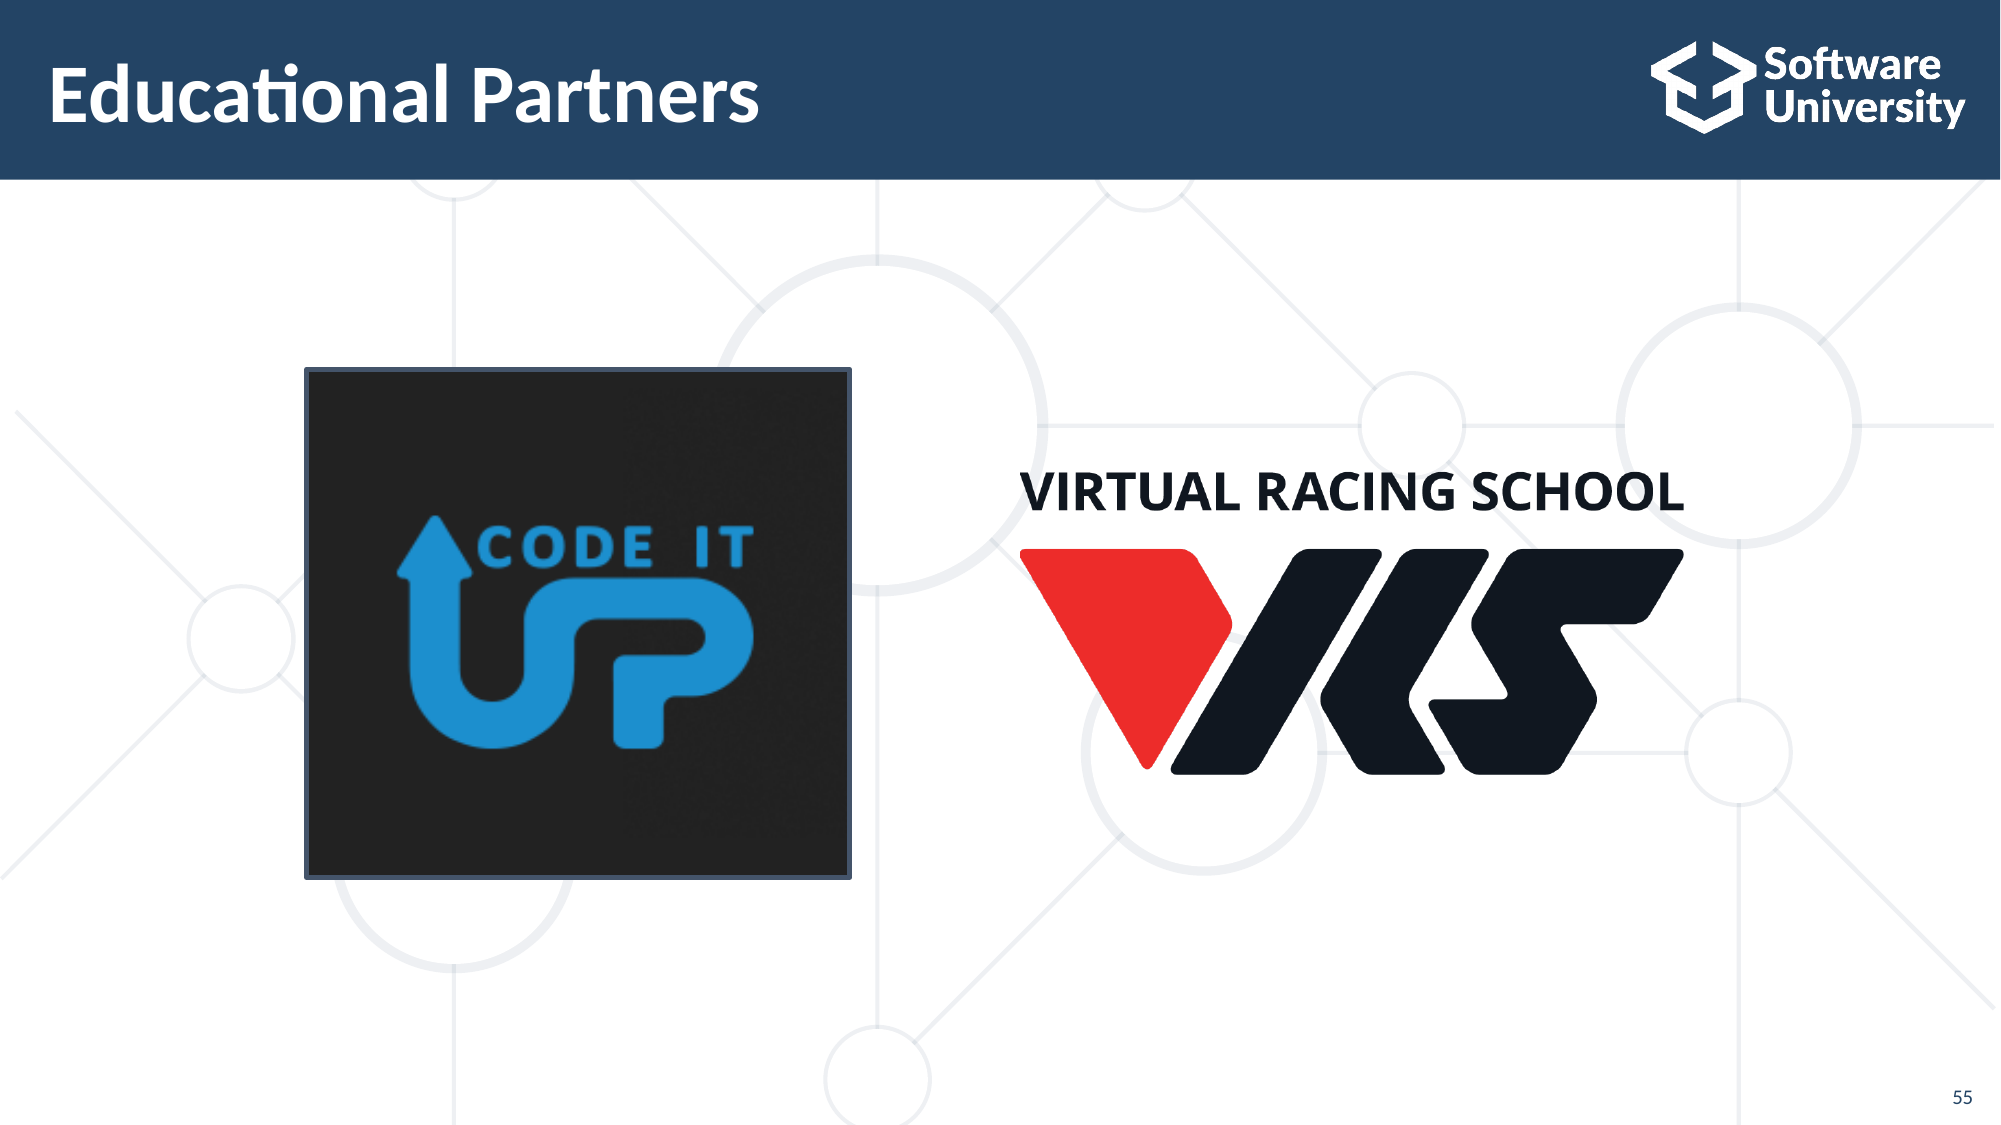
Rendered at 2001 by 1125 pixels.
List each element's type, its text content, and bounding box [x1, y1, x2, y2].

slide_number 55 [1927, 1067, 1989, 1117]
picture [308, 371, 848, 876]
picture [1020, 295, 1685, 951]
title Educational Partners [31, 16, 1625, 162]
picture [1651, 41, 1966, 134]
